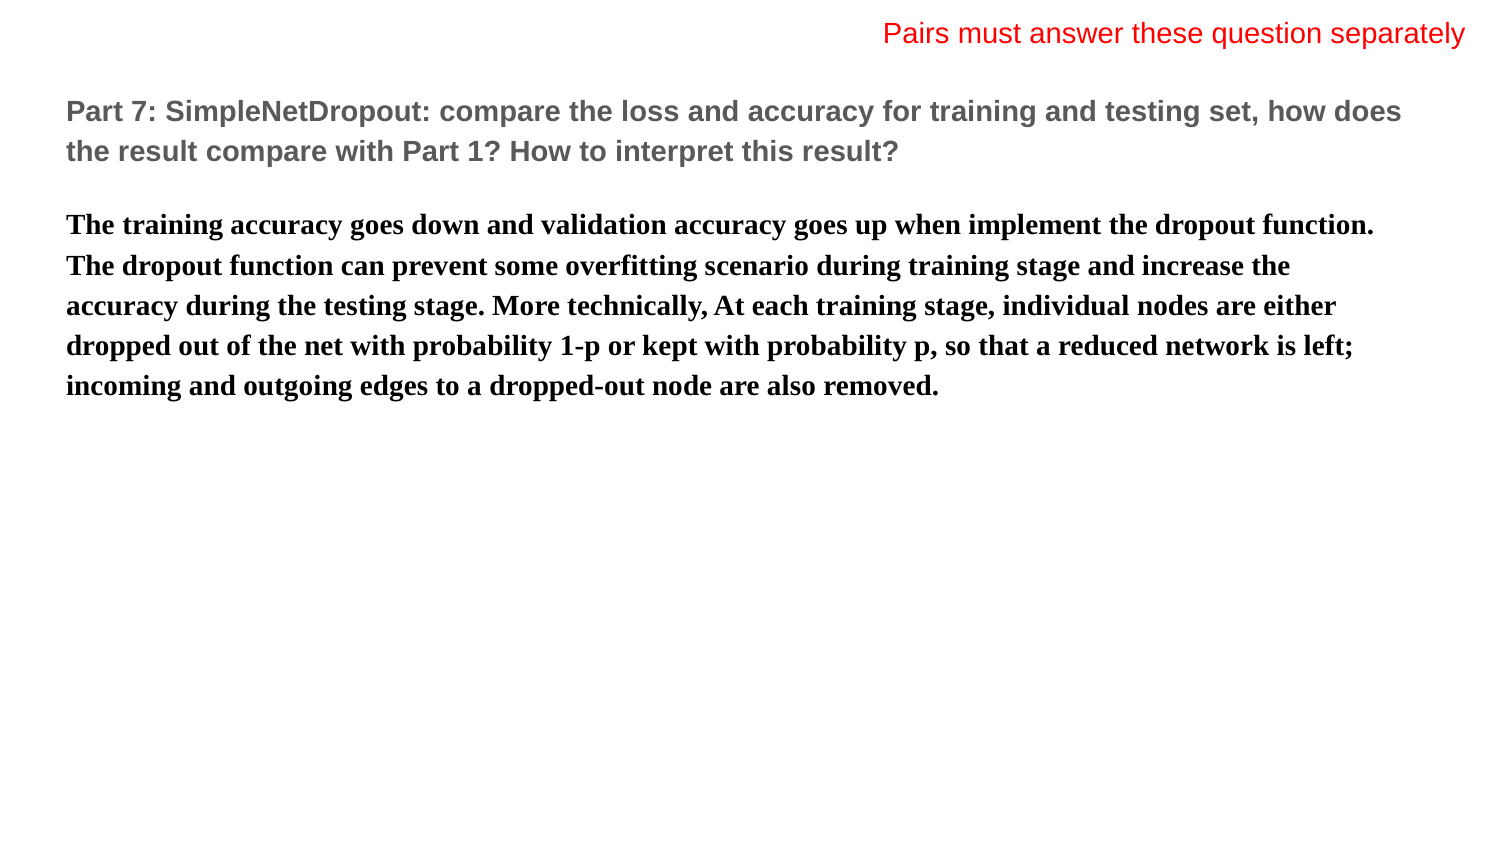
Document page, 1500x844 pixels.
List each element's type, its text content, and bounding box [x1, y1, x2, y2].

list Part 7: SimpleNetDropout: compare the loss and accuracy for training and testing set, how does the result compare with Part 1? How to interpret this result? The training accuracy goes down and validation accuracy goes up when implement the dropout function. The dropout function can prevent some overfitting scenario during training stage and increase the accuracy during the testing stage. More technically, At each training stage, individual nodes are either dropped out of the net with probability 1-p or kept with probability p, so that a reduced network is left; incoming and outgoing edges to a dropped-out node are also removed. [51, 71, 1422, 750]
text_box Pairs must answer these question separately [867, 6, 1500, 57]
